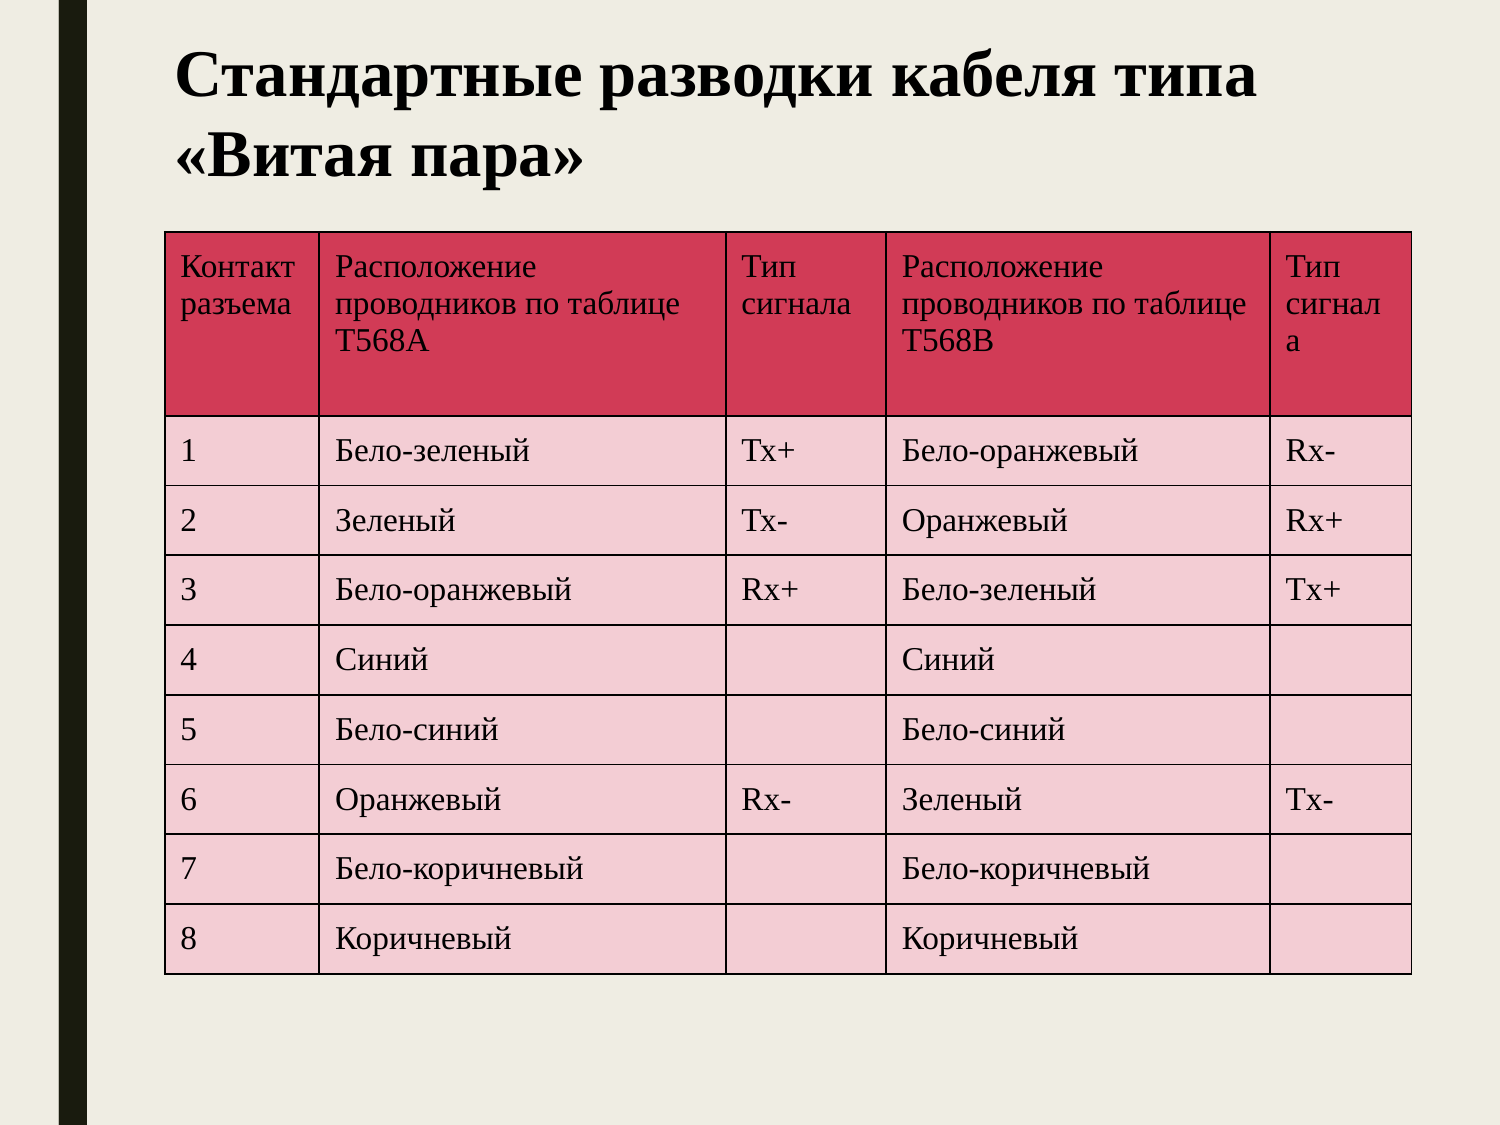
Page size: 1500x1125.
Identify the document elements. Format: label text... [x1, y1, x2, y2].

table_header Контакт разъема [166, 233, 318, 415]
table_cell [1271, 626, 1411, 694]
table_cell Rx- [1271, 417, 1411, 485]
table_header Расположение проводников по таблице Т568В [887, 233, 1269, 415]
table_cell Бело-оранжевый [320, 556, 725, 624]
table_cell 8 [166, 905, 318, 973]
table_cell [727, 696, 885, 764]
text_box Стандартные разводки кабеля типа «Витая пара» [159, 22, 1407, 197]
table_cell Rx+ [727, 556, 885, 624]
table_cell Бело-зеленый [320, 417, 725, 485]
table_header Тип сигнала [1271, 233, 1411, 415]
table_cell Коричневый [320, 905, 725, 973]
table_cell Tx+ [1271, 556, 1411, 624]
table_cell Бело-коричневый [887, 835, 1269, 903]
table_cell [727, 905, 885, 973]
table_cell [727, 835, 885, 903]
table_cell Оранжевый [320, 765, 725, 833]
table_cell Тх- [727, 486, 885, 554]
table_cell Зеленый [887, 765, 1269, 833]
table_cell Синий [320, 626, 725, 694]
table_cell Коричневый [887, 905, 1269, 973]
table_cell Бело-зеленый [887, 556, 1269, 624]
table_cell 5 [166, 696, 318, 764]
table_header Расположение проводников по таблице Т568А [320, 233, 725, 415]
table_header Тип сигнала [727, 233, 885, 415]
table_cell Тх+ [727, 417, 885, 485]
table_cell 2 [166, 486, 318, 554]
table_cell 4 [166, 626, 318, 694]
table_cell [1271, 905, 1411, 973]
table_cell [1271, 835, 1411, 903]
table_cell 7 [166, 835, 318, 903]
table_cell Rx+ [1271, 486, 1411, 554]
table_cell Rx- [727, 765, 885, 833]
table_cell Бело-синий [320, 696, 725, 764]
table_cell [1271, 696, 1411, 764]
table_cell 1 [166, 417, 318, 485]
table_cell 3 [166, 556, 318, 624]
table_cell 6 [166, 765, 318, 833]
table_cell Бело-синий [887, 696, 1269, 764]
table_cell [727, 626, 885, 694]
table_cell Зеленый [320, 486, 725, 554]
table_cell Бело-коричневый [320, 835, 725, 903]
table_cell Синий [887, 626, 1269, 694]
table_cell Бело-оранжевый [887, 417, 1269, 485]
table_cell Оранжевый [887, 486, 1269, 554]
table_cell Tx- [1271, 765, 1411, 833]
